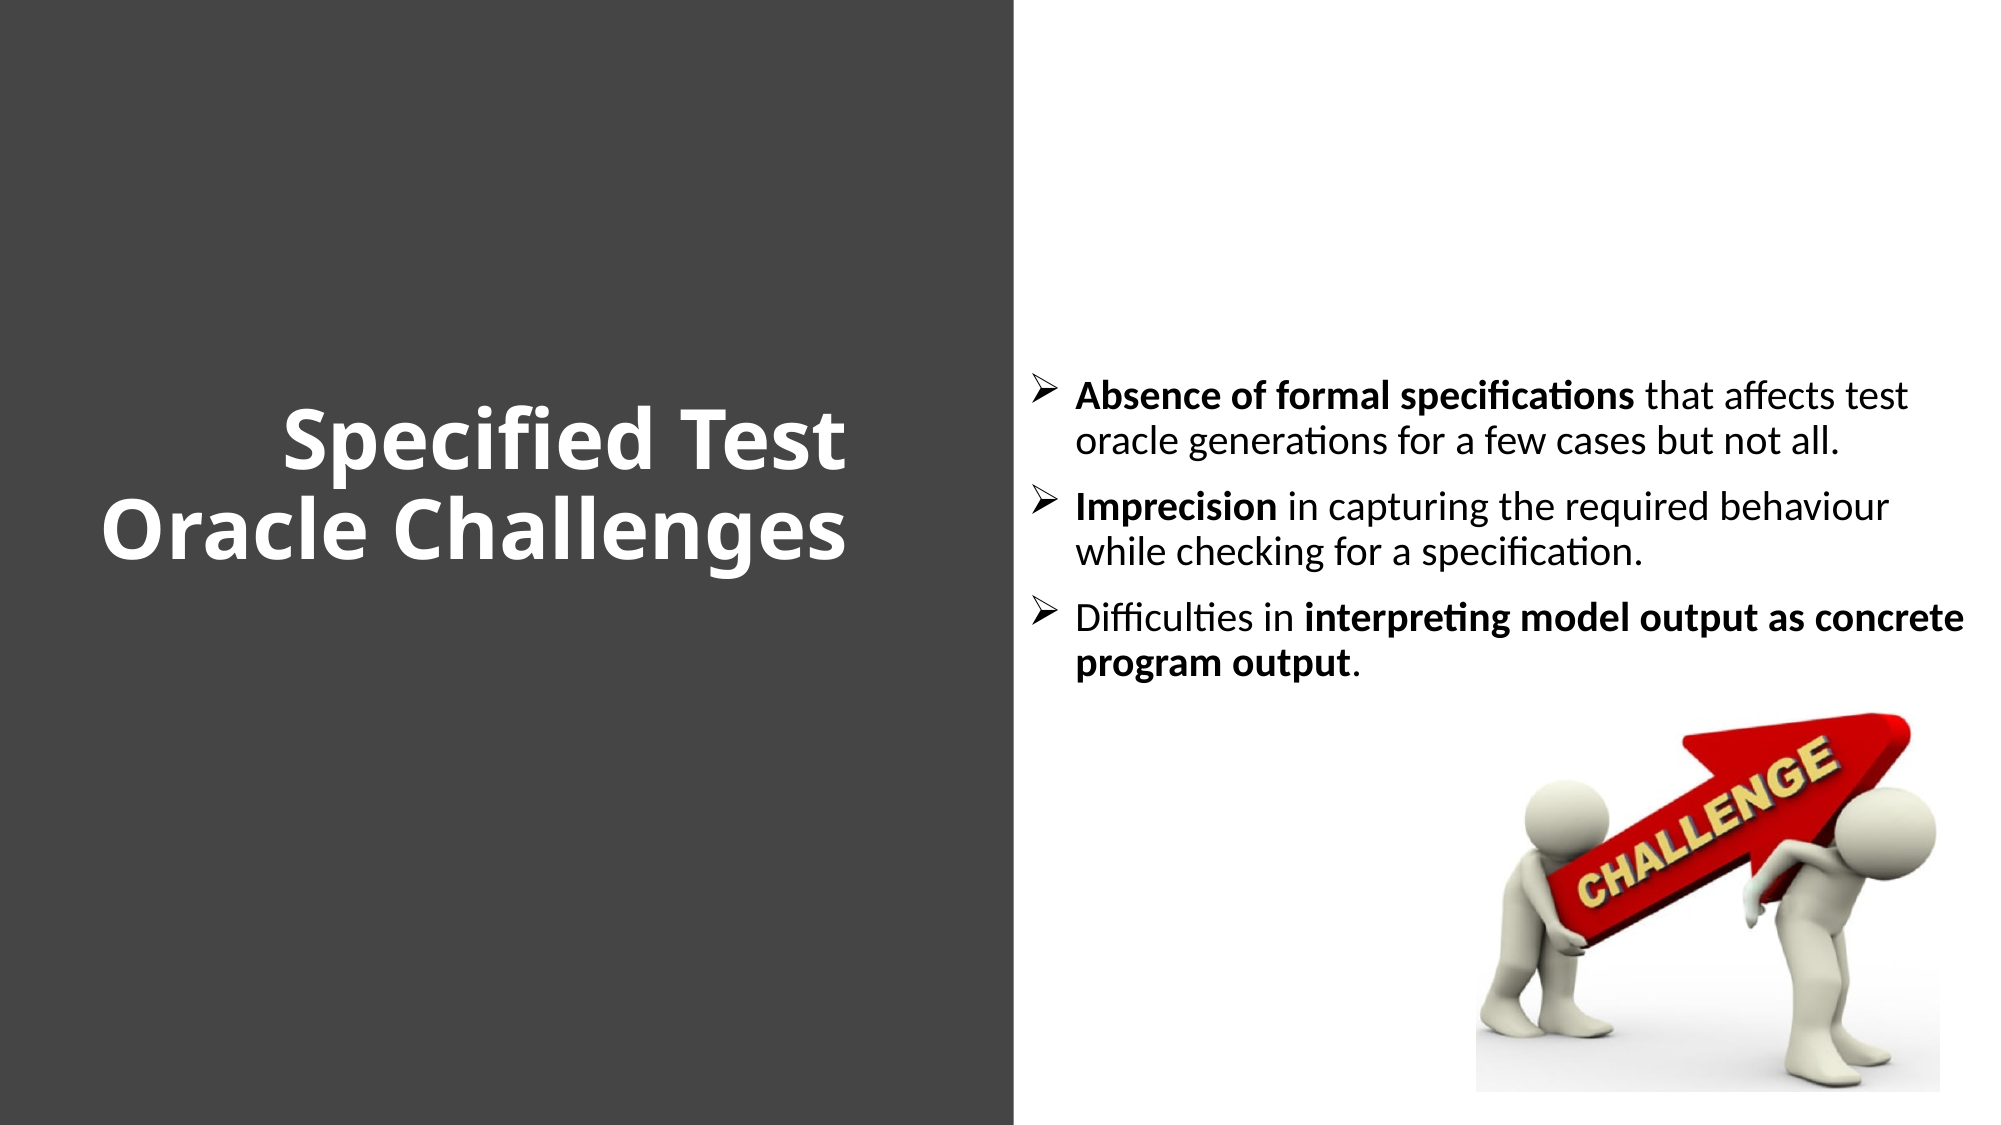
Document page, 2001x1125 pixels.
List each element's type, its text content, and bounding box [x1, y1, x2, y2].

picture [1476, 709, 1940, 1092]
title Specified Test Oracle Challenges [26, 158, 864, 967]
subtitle Absence of formal specifications that affects test oracle generations for a few cases but not all. Imprecision in capturing the required behaviour while checking for a specification. Difficulties in interpreting model output as concrete program output. [1013, 0, 2000, 1125]
